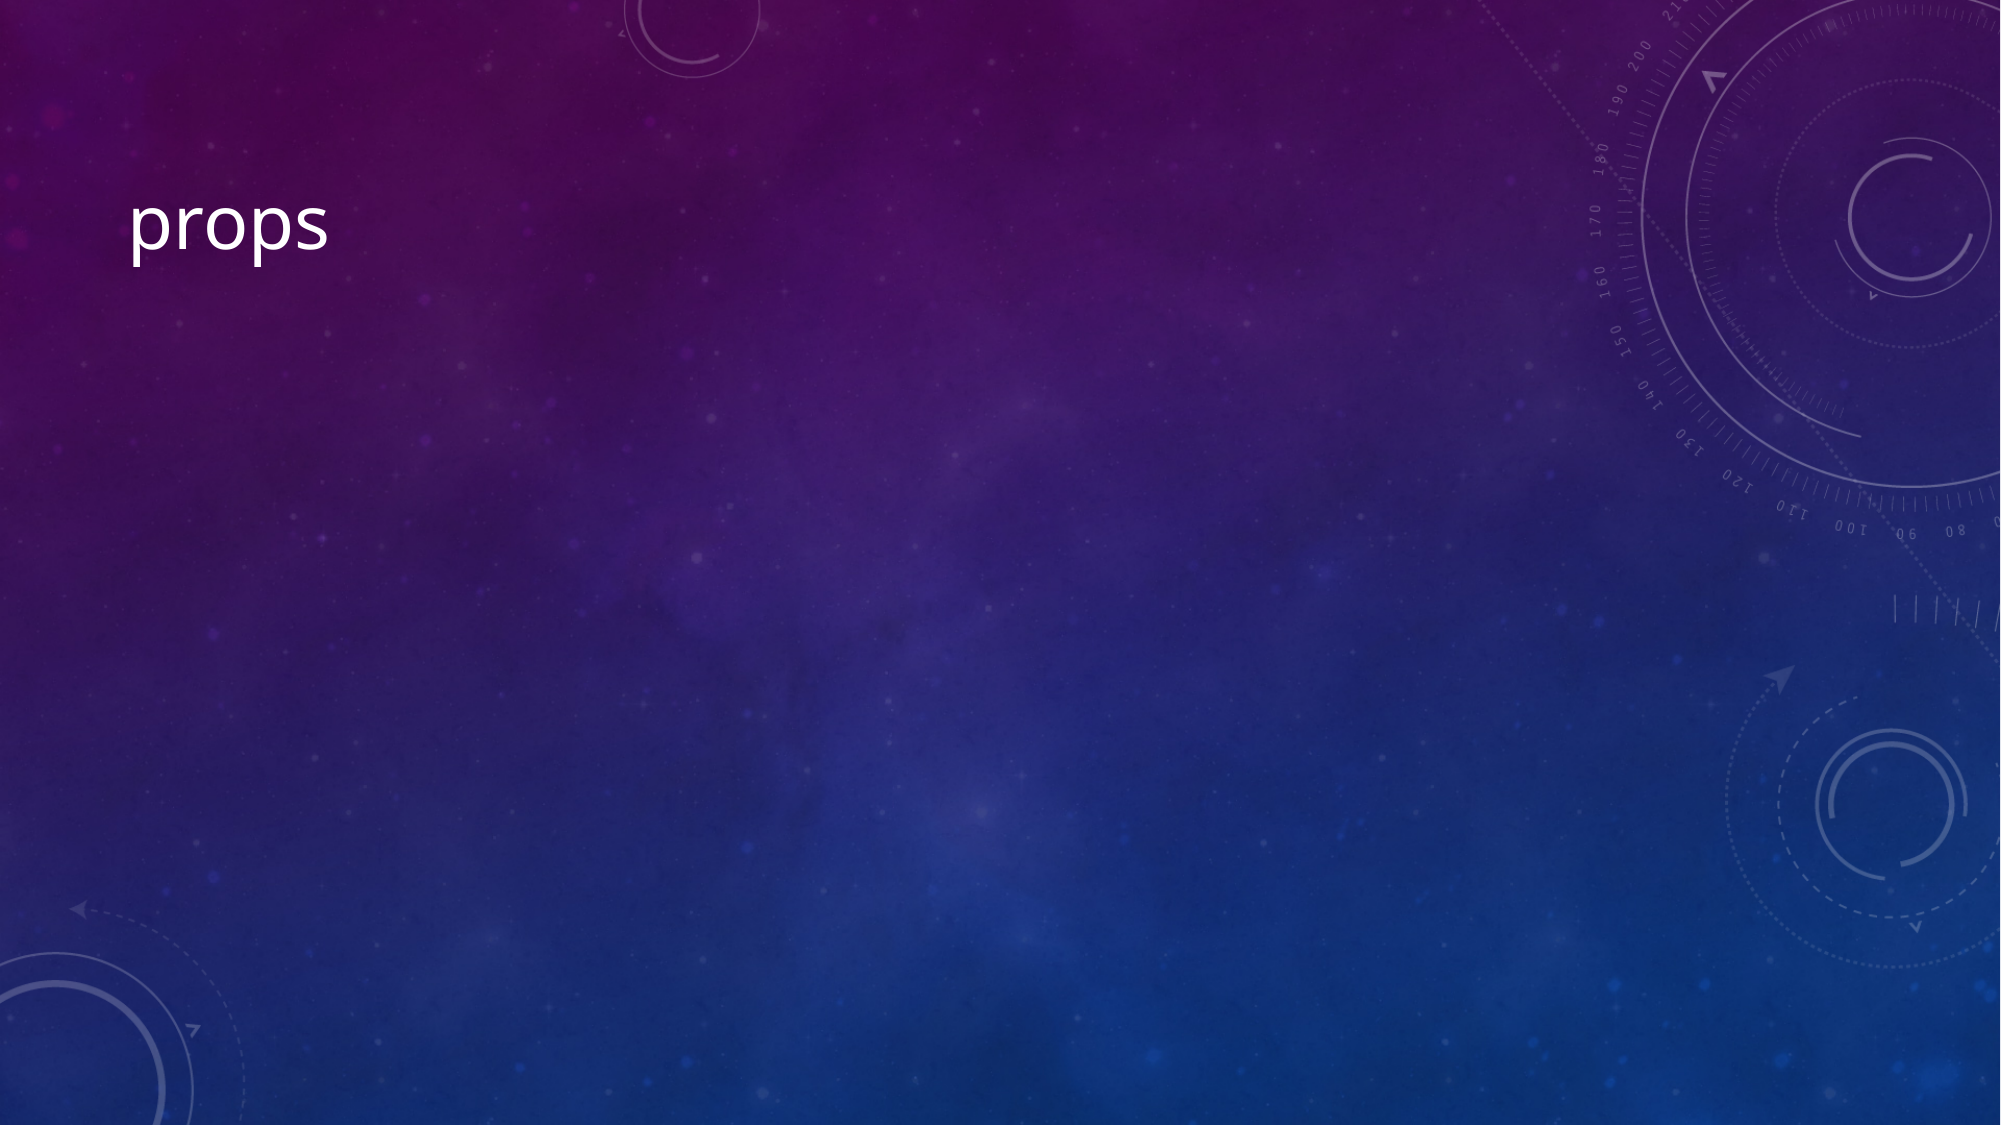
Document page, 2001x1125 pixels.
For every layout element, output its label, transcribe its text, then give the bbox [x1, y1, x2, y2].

picture [0, 0, 2001, 1125]
title props [112, 99, 1775, 339]
